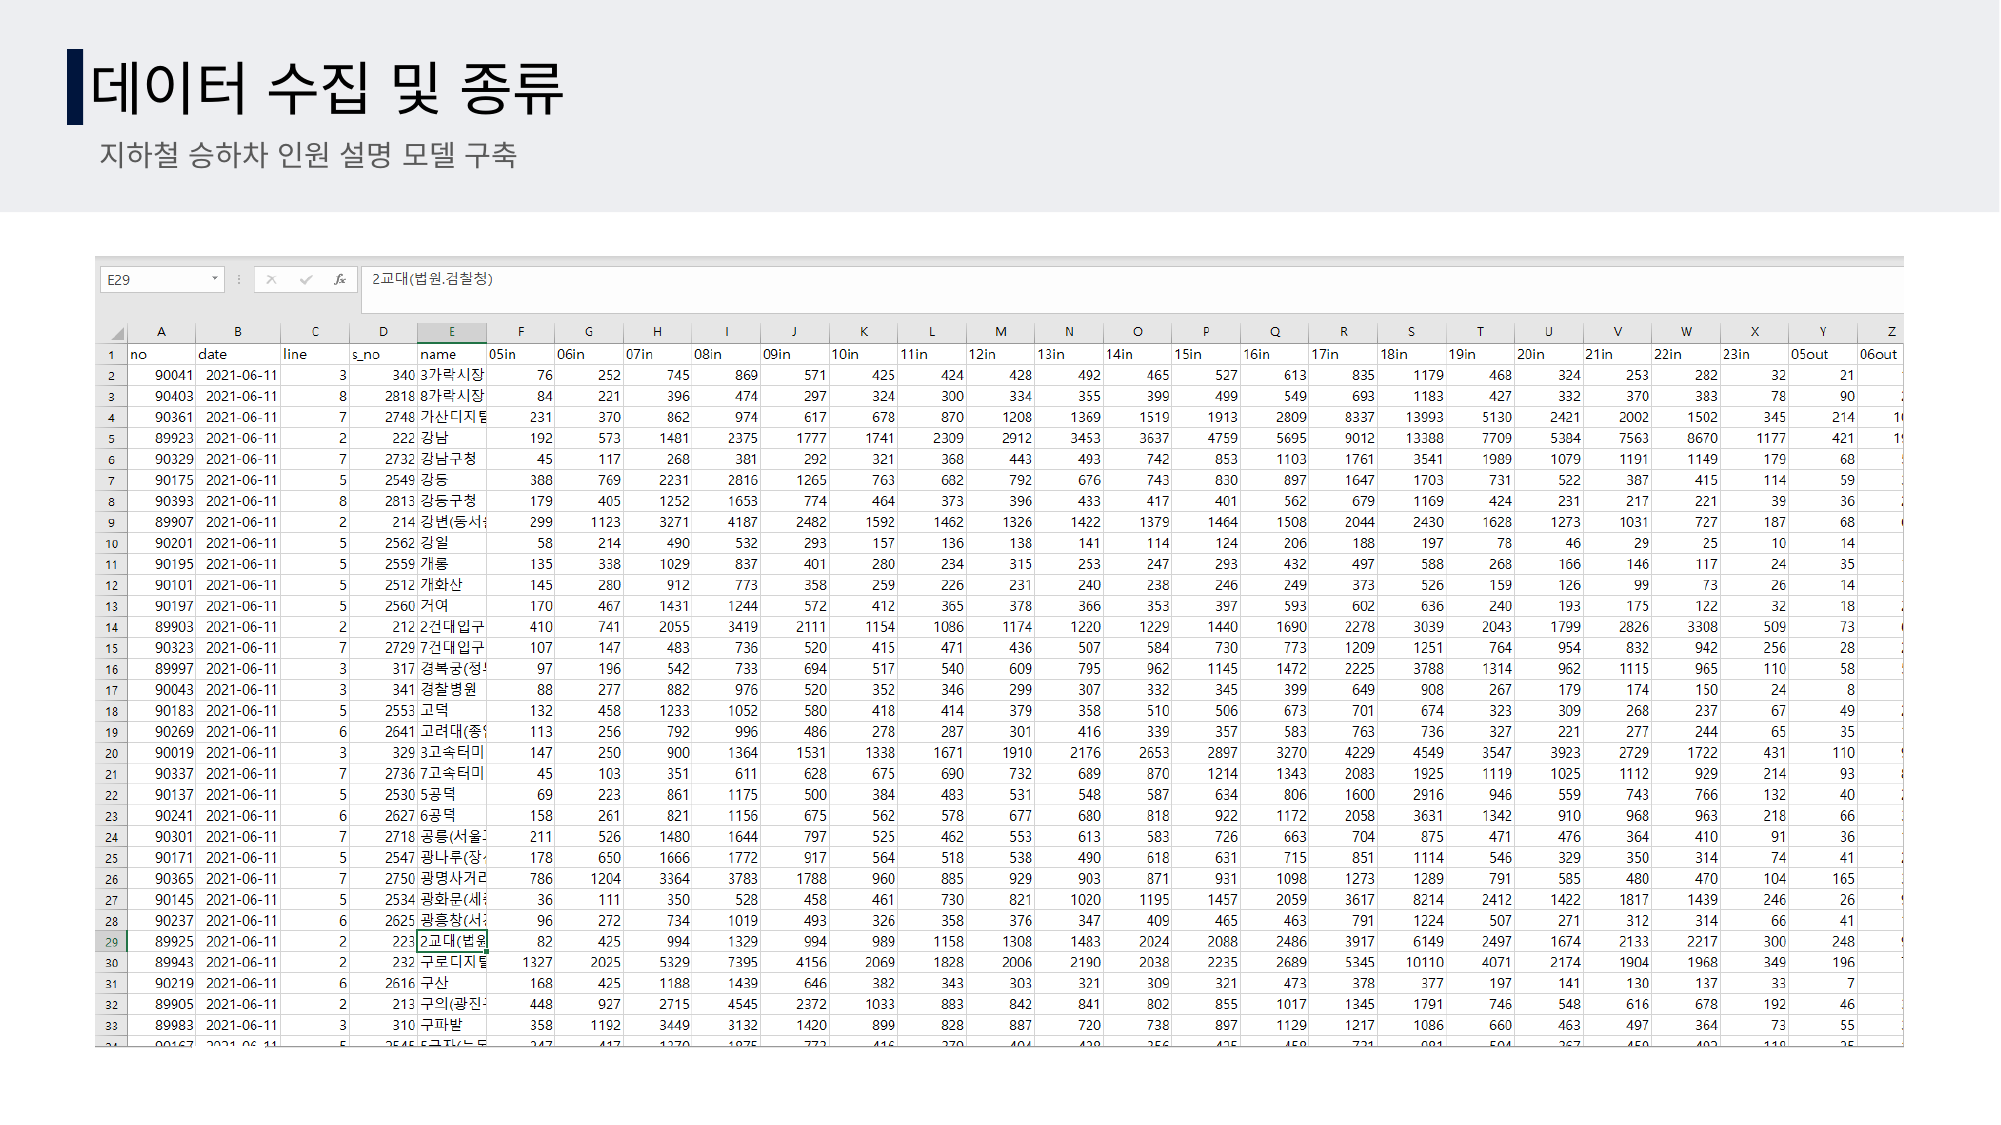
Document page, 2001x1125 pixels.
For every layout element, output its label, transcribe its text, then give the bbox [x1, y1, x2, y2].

text_box 데이터 수집 및 종류 [74, 44, 581, 129]
text_box 지하철 승하차 인원 설명 모델 구축 [84, 129, 542, 180]
picture [95, 256, 1904, 1048]
text_box [0, 0, 2000, 213]
text_box [66, 48, 84, 126]
